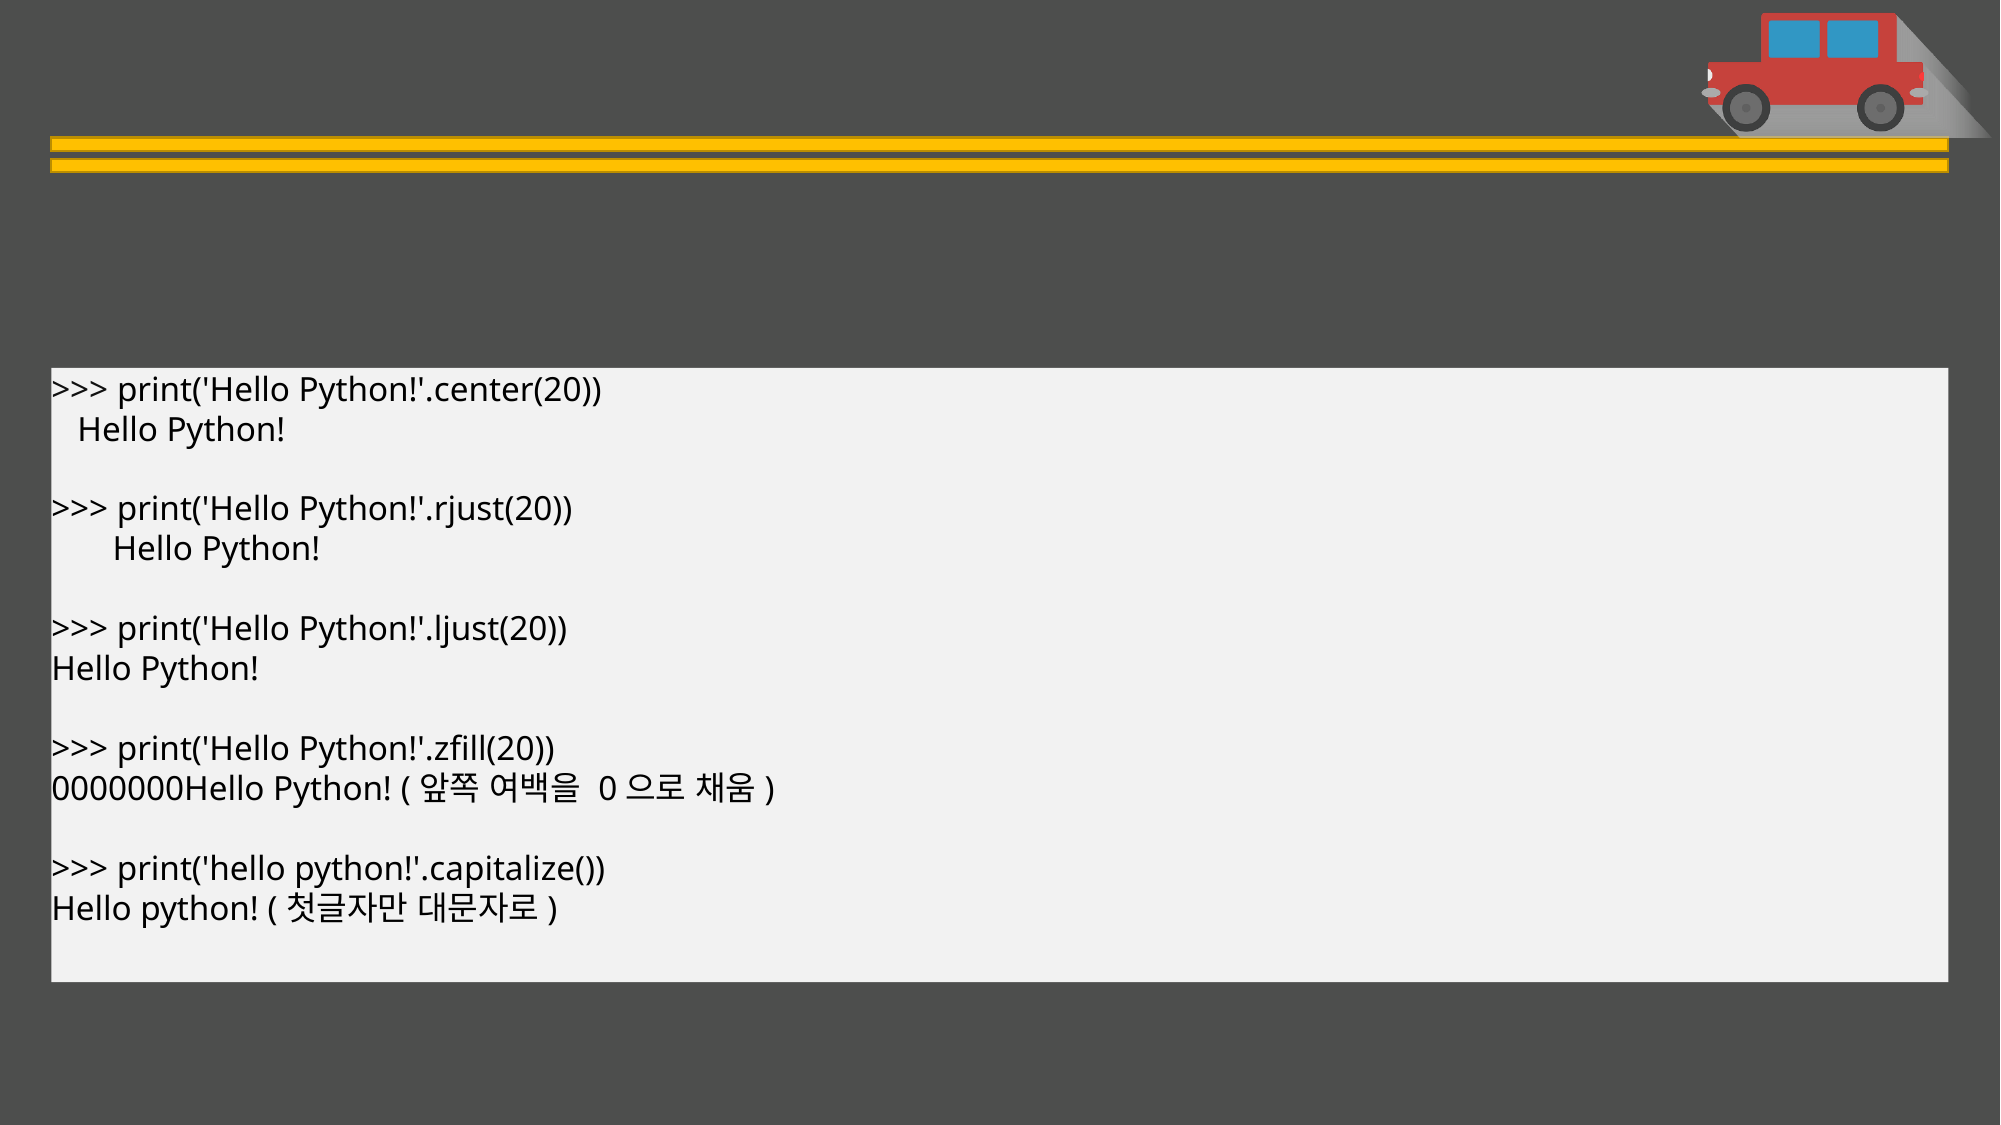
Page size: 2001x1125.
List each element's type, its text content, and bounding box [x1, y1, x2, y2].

text_box >>> print('Hello Python!'.center(20)) Hello Python! >>> print('Hello Python!'.rjust(20)) Hello Python! >>> print('Hello Python!'.ljust(20)) Hello Python! >>> print('Hello Python!'.zfill(20)) 0000000Hello Python! (앞쪽 여백을 0으로 채움) >>> print('hello python!'.capitalize()) Hello python! (첫글자만 대문자로) [51, 367, 1949, 983]
picture [1695, 1, 2000, 138]
